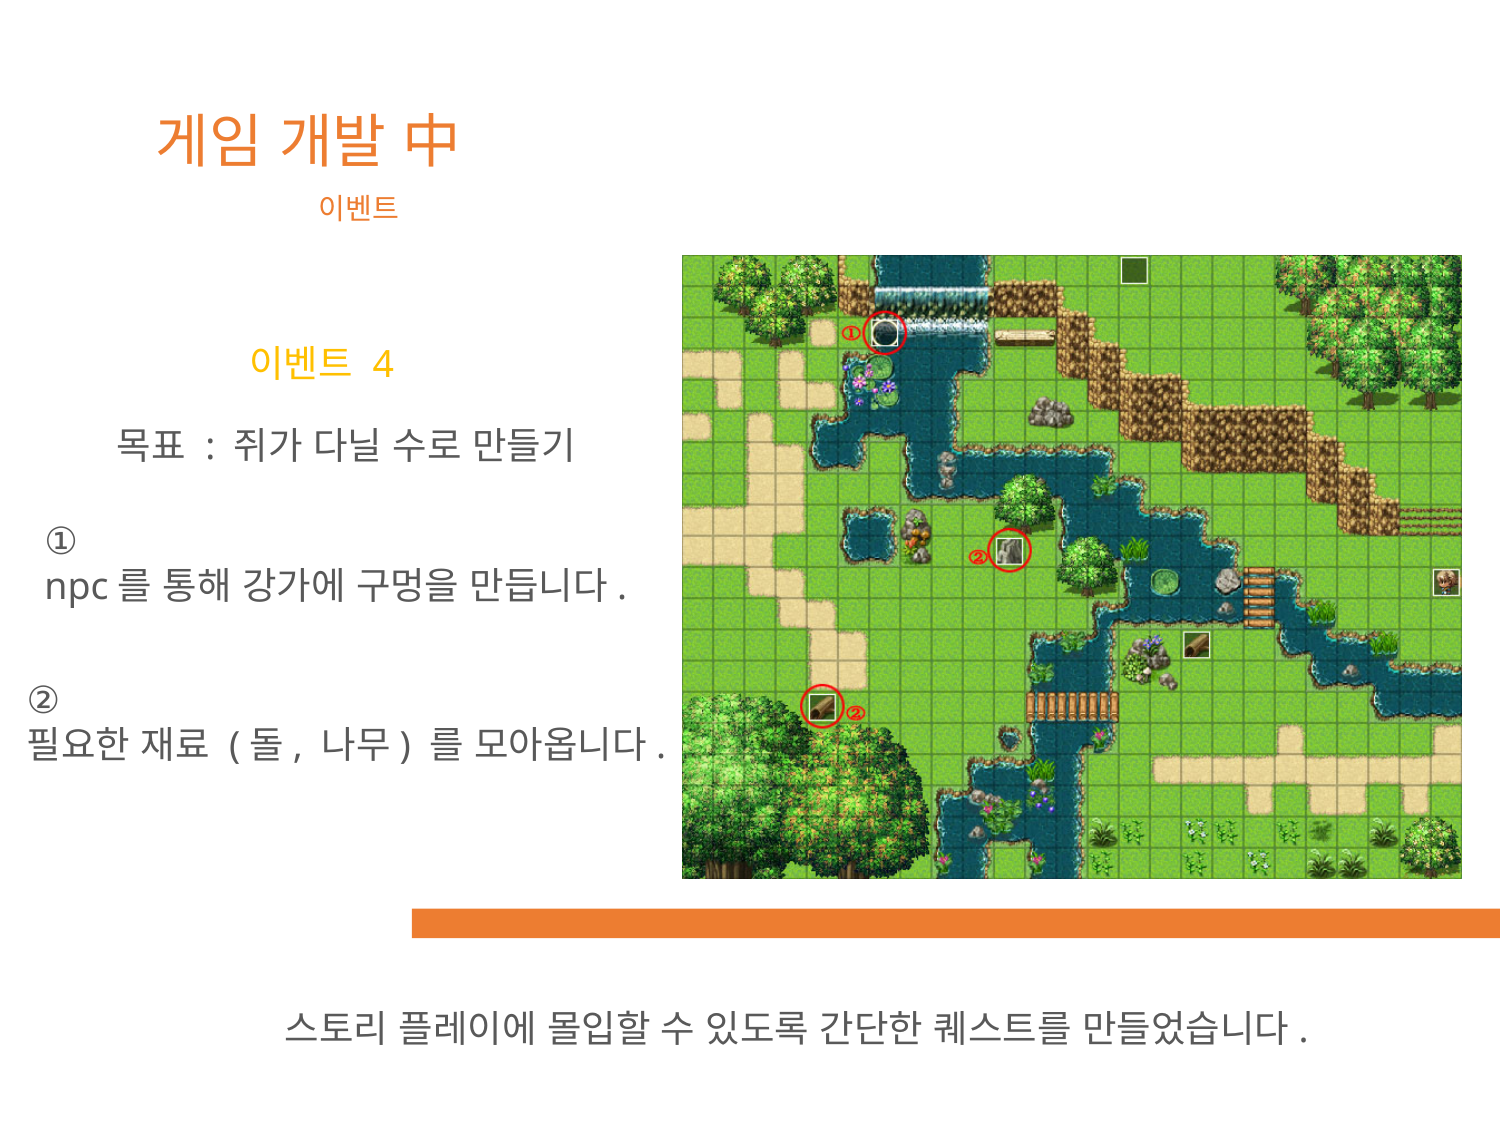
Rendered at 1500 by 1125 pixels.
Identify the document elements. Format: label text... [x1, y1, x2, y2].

text_box 목표 : 쥐가 다닐 수로 만들기 [102, 415, 591, 475]
text_box 스토리 플레이에 몰입할 수 있도록 간단한 퀘스트를 만들었습니다. [269, 997, 1324, 1058]
text_box [411, 908, 1500, 939]
text_box 이벤트 [303, 182, 415, 233]
text_box 이벤트 4 [234, 332, 409, 393]
text_box 게임 개발 中 [141, 97, 476, 182]
picture [682, 255, 1462, 879]
text_box ① npc를 통해 강가에 구멍을 만듭니다. [29, 509, 643, 615]
text_box ② 필요한 재료 (돌, 나무) 를 모아옵니다. [11, 668, 681, 774]
